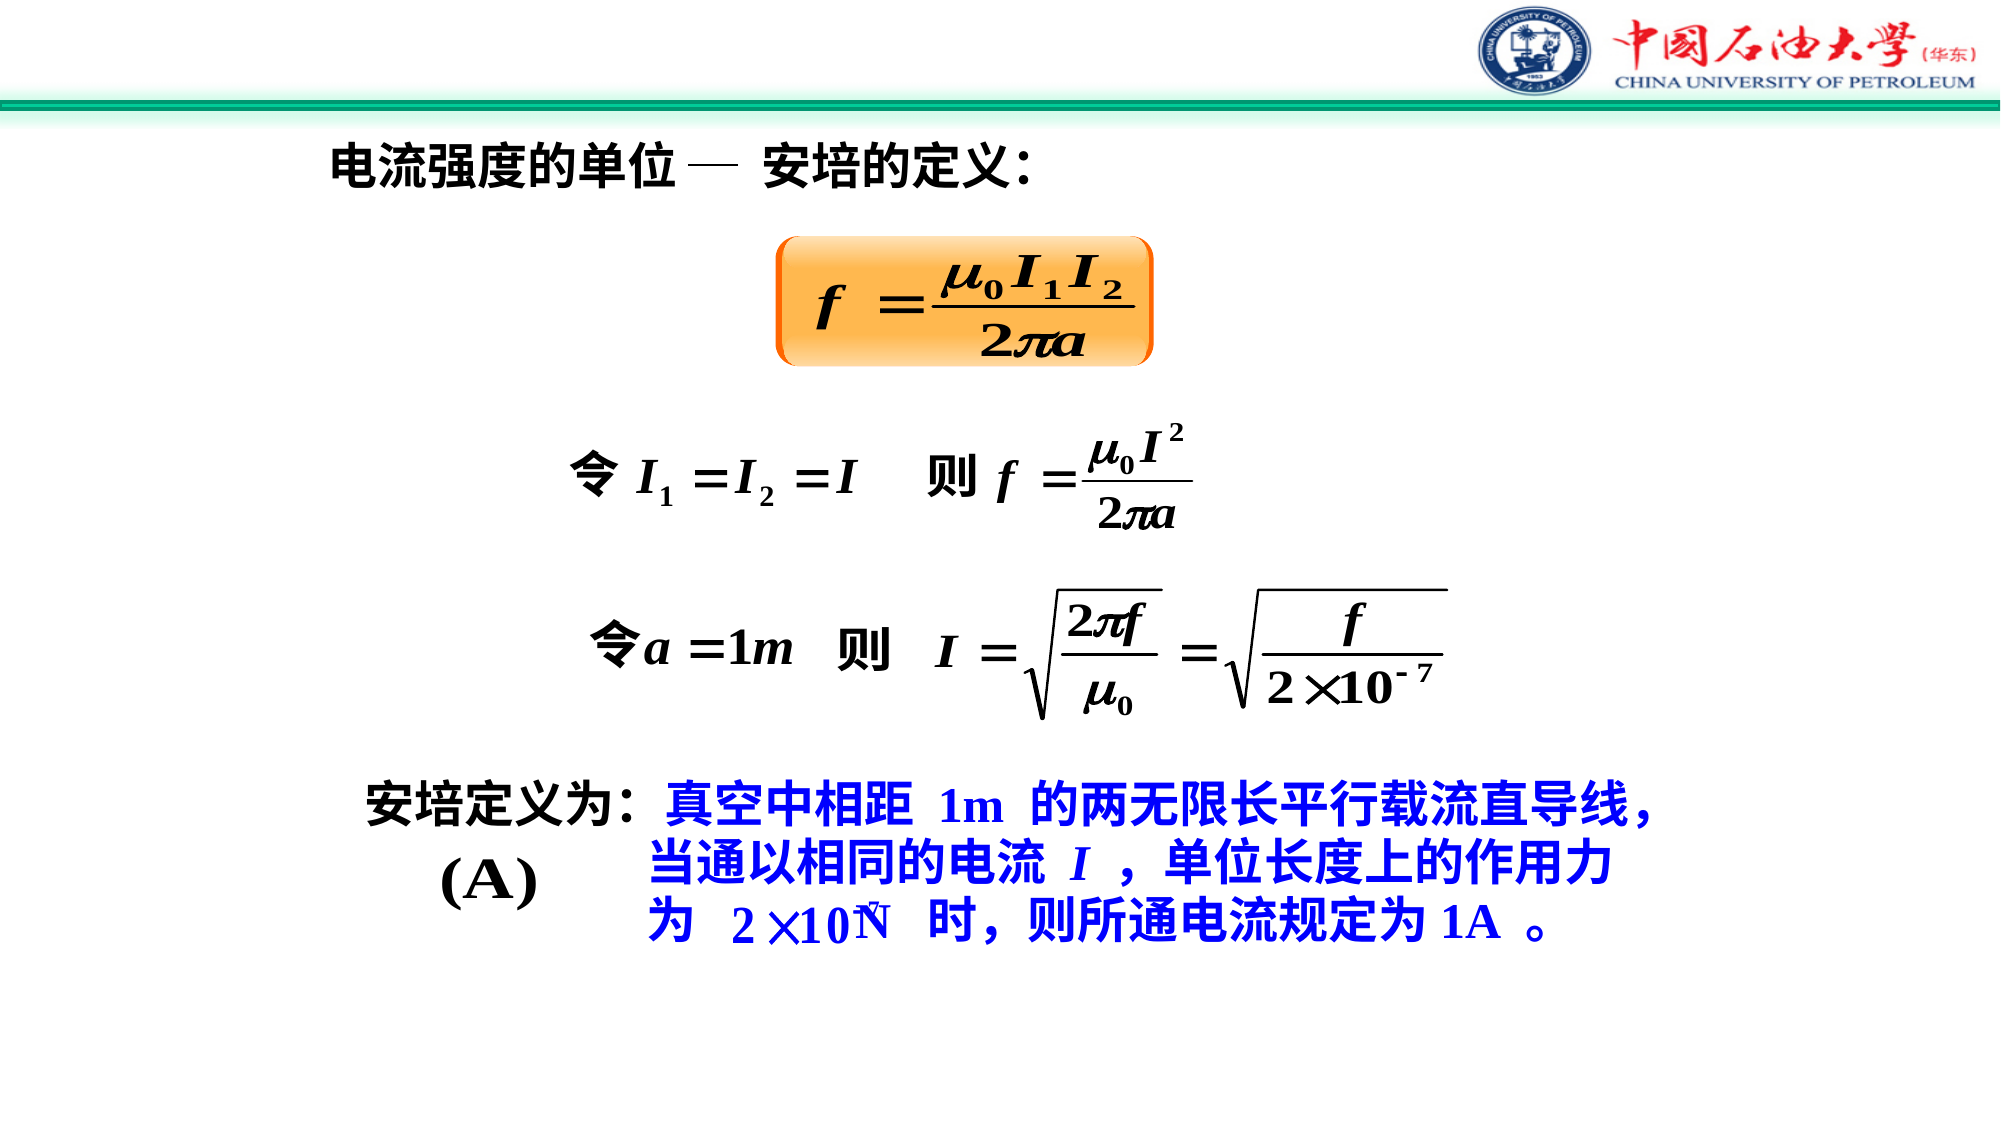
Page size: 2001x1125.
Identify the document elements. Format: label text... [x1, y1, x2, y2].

text_box 电流强度的单位 ─ 安培的定义： [312, 127, 1175, 203]
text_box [580, 611, 807, 678]
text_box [560, 442, 870, 516]
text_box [349, 764, 1713, 953]
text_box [830, 579, 1458, 731]
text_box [920, 410, 1205, 540]
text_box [775, 235, 1154, 369]
picture [1393, 0, 2001, 90]
